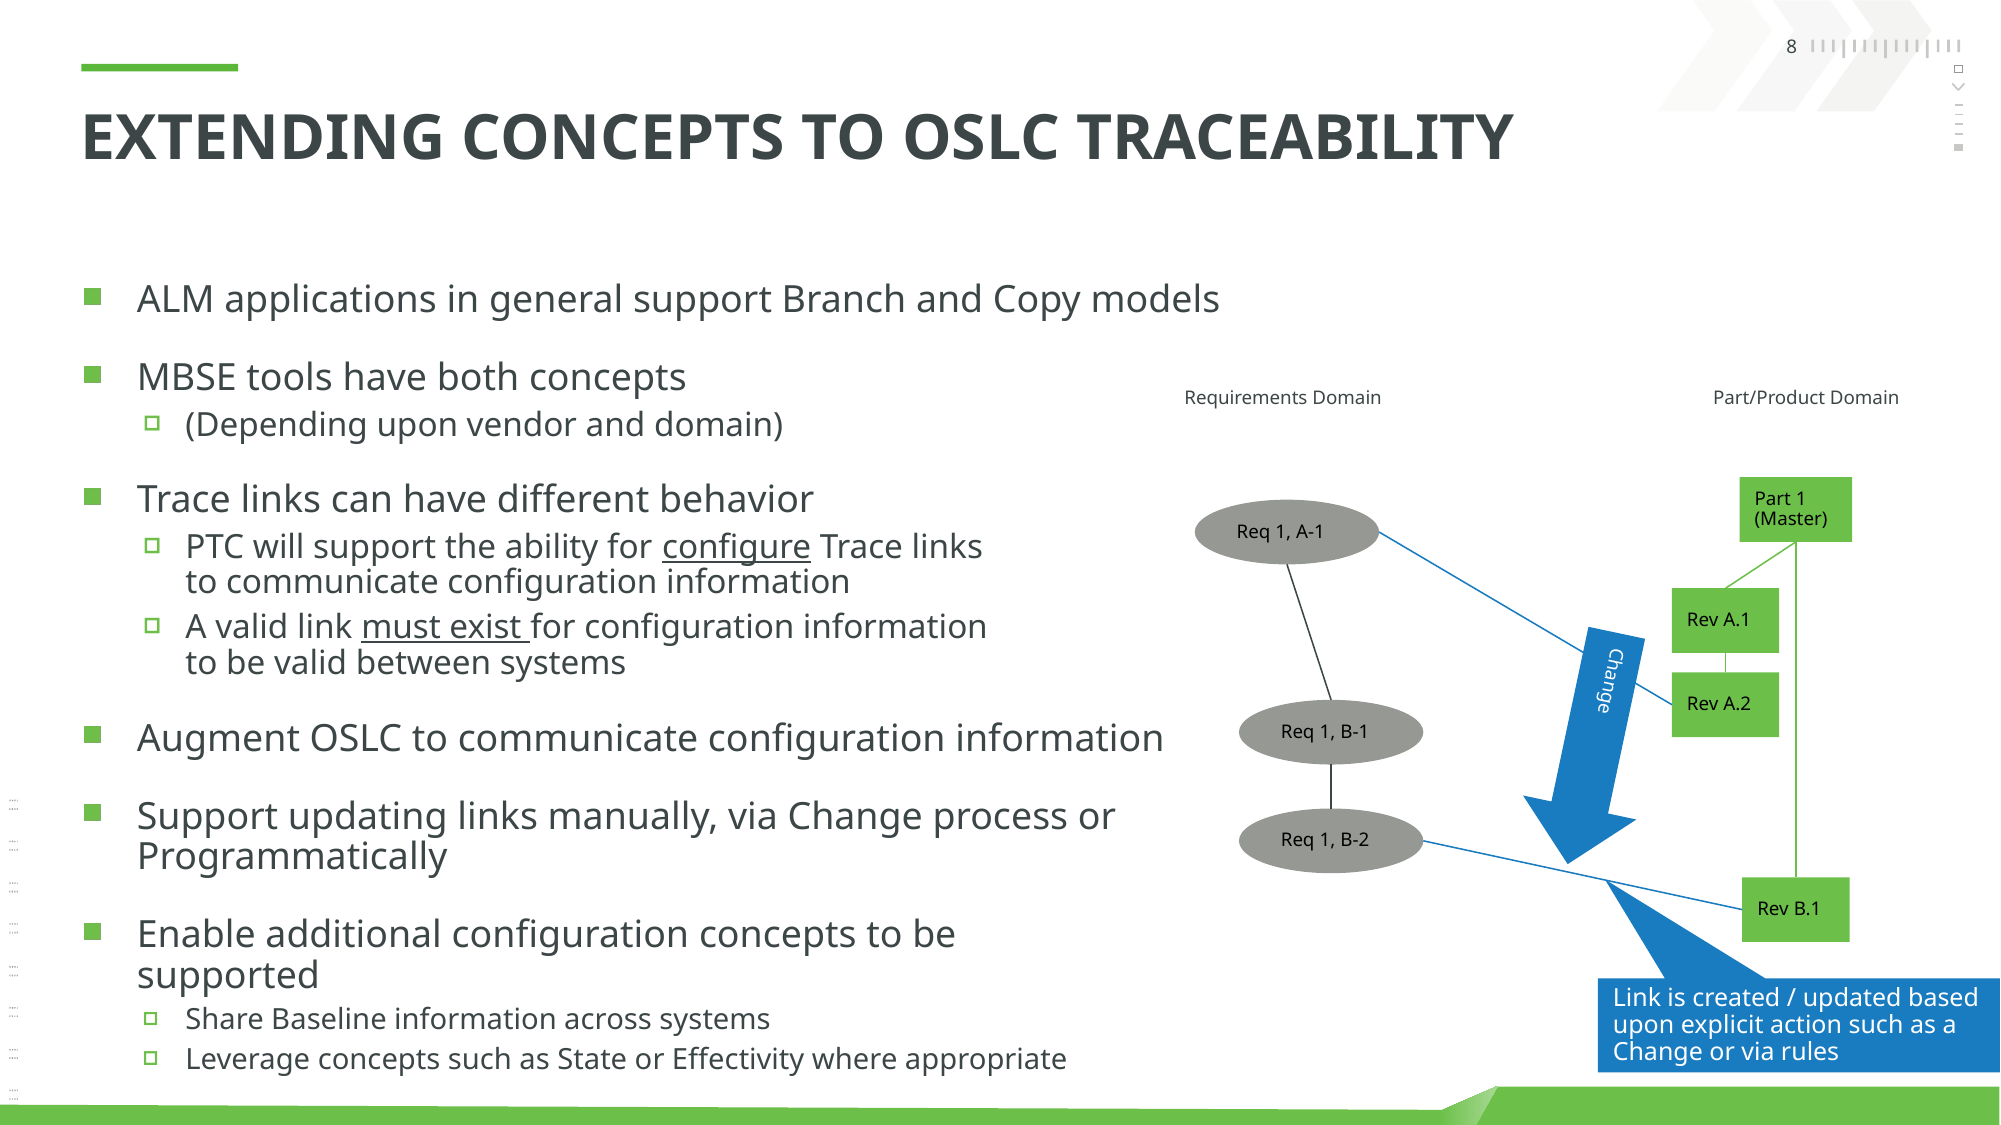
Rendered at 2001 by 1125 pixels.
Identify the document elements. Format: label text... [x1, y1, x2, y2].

picture [140, 533, 164, 558]
picture [80, 285, 107, 312]
text_box Rev A.2 [1670, 670, 1781, 739]
picture [140, 1008, 161, 1029]
text_box Req 1, B-2 [1236, 806, 1426, 876]
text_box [1286, 564, 1332, 701]
picture [80, 723, 107, 750]
picture [80, 485, 107, 512]
title Extending Concepts to OSLC Traceability [80, 111, 1851, 172]
text_box Link is created / updated based upon explicit action such as a Change or via rules [1595, 919, 2000, 1075]
text_box Part 1 (Master) [1738, 475, 1854, 544]
picture [140, 411, 164, 435]
text_box Rev A.1 [1677, 586, 1781, 655]
picture [140, 613, 164, 638]
picture [7, 799, 18, 1100]
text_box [1725, 541, 1795, 589]
picture [80, 801, 107, 828]
text_box Part/Product Domain [1705, 381, 1926, 412]
text_box Change [1521, 713, 1639, 839]
text_box Req 1, B-1 [1236, 697, 1426, 767]
text_box Requirements Domain [1176, 381, 1397, 412]
text_box Rev B.1 [1740, 875, 1852, 944]
picture [80, 363, 107, 390]
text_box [1378, 531, 1673, 705]
text_box Req 1, A-1 [1192, 497, 1381, 567]
picture [80, 920, 107, 947]
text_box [1422, 840, 1743, 910]
list ALM applications in general support Branch and Copy models MBSE tools have both concepts (Depending upon vendor and domain) Trace links can have different behavior PTC will support the ability for configure Trace links to communicate configuration information A valid link must exist for configuration information to be valid between systems Augment OSLC to communicate configuration information Support updating links manually, via Change process or Programmatically Enable additional configuration concepts to be supported Share Baseline information across systems Leverage concepts such as State or Effectivity where appropriate [80, 280, 1851, 1031]
picture [140, 1047, 161, 1069]
